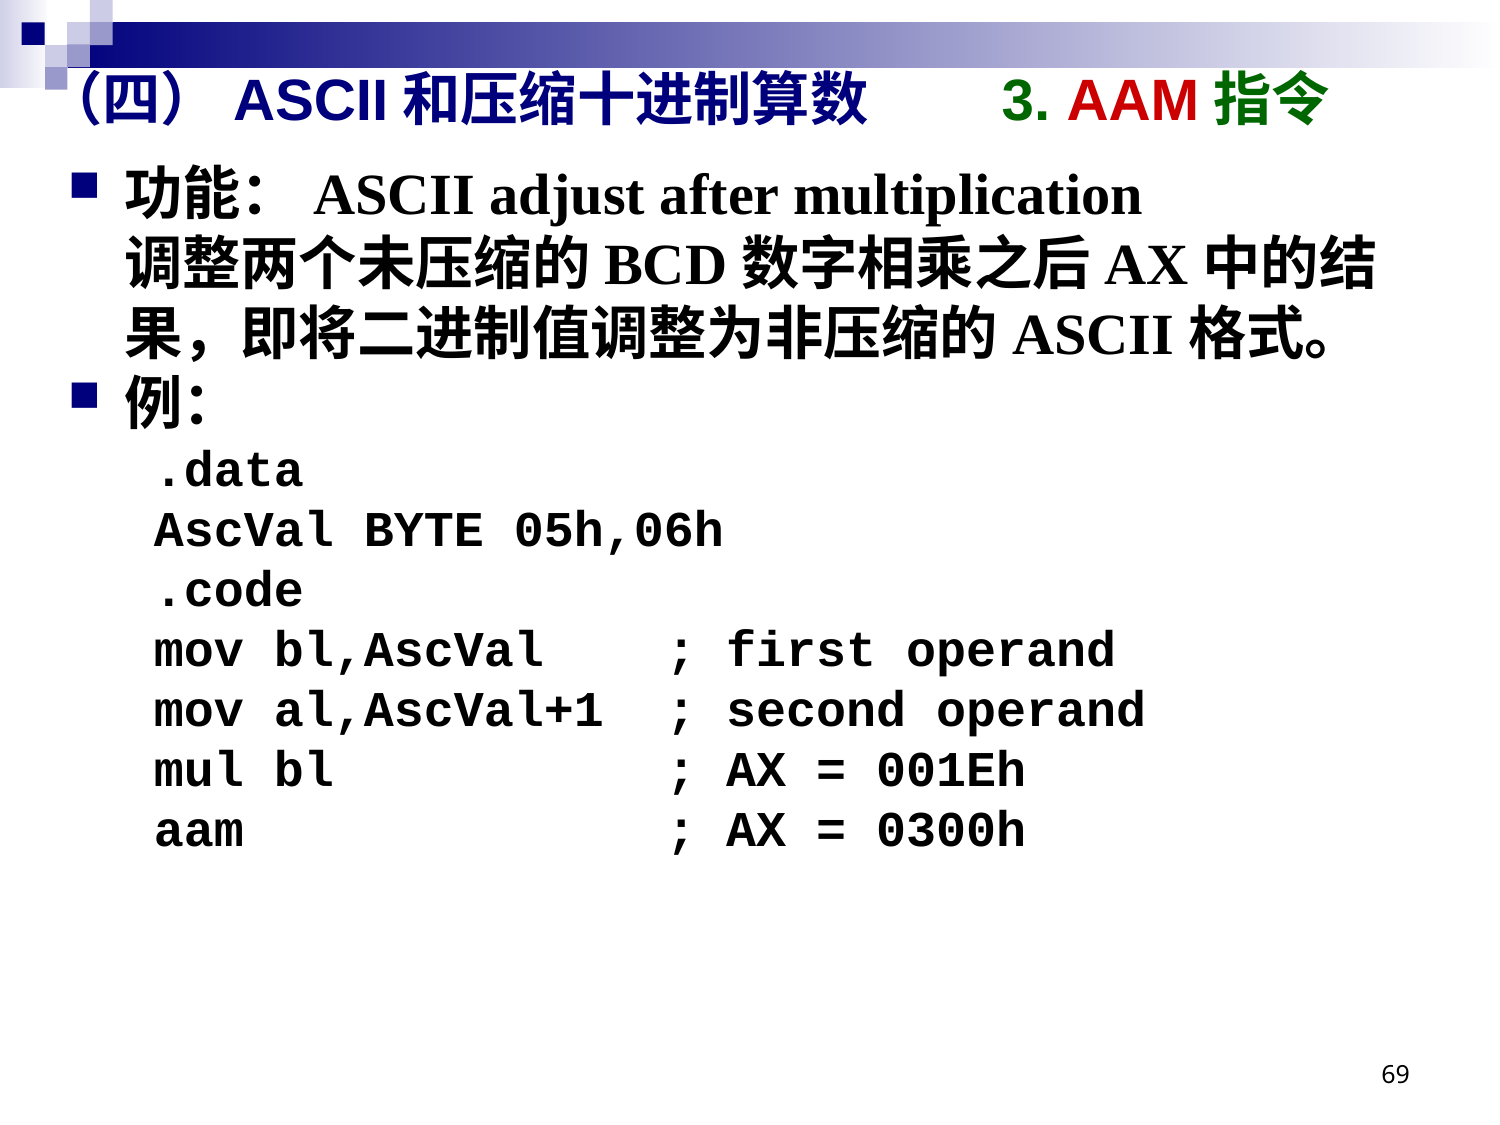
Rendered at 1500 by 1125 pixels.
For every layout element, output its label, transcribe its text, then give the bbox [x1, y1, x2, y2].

list 功能：ASCII adjust after multiplication 调整两个未压缩的BCD数字相乘之后AX中的结果，即将二进制值调整为非压缩的ASCII格式。 例： .data AscVal BYTE 05h,06h .code mov bl,AscVal ; first operand mov al,AscVal+1 ; second operand mul bl ; AX = 001Eh aam ; AX = 0300h [52, 150, 1460, 1102]
title （四）ASCII和压缩十进制算数 3. AAM指令 [29, 54, 1471, 150]
